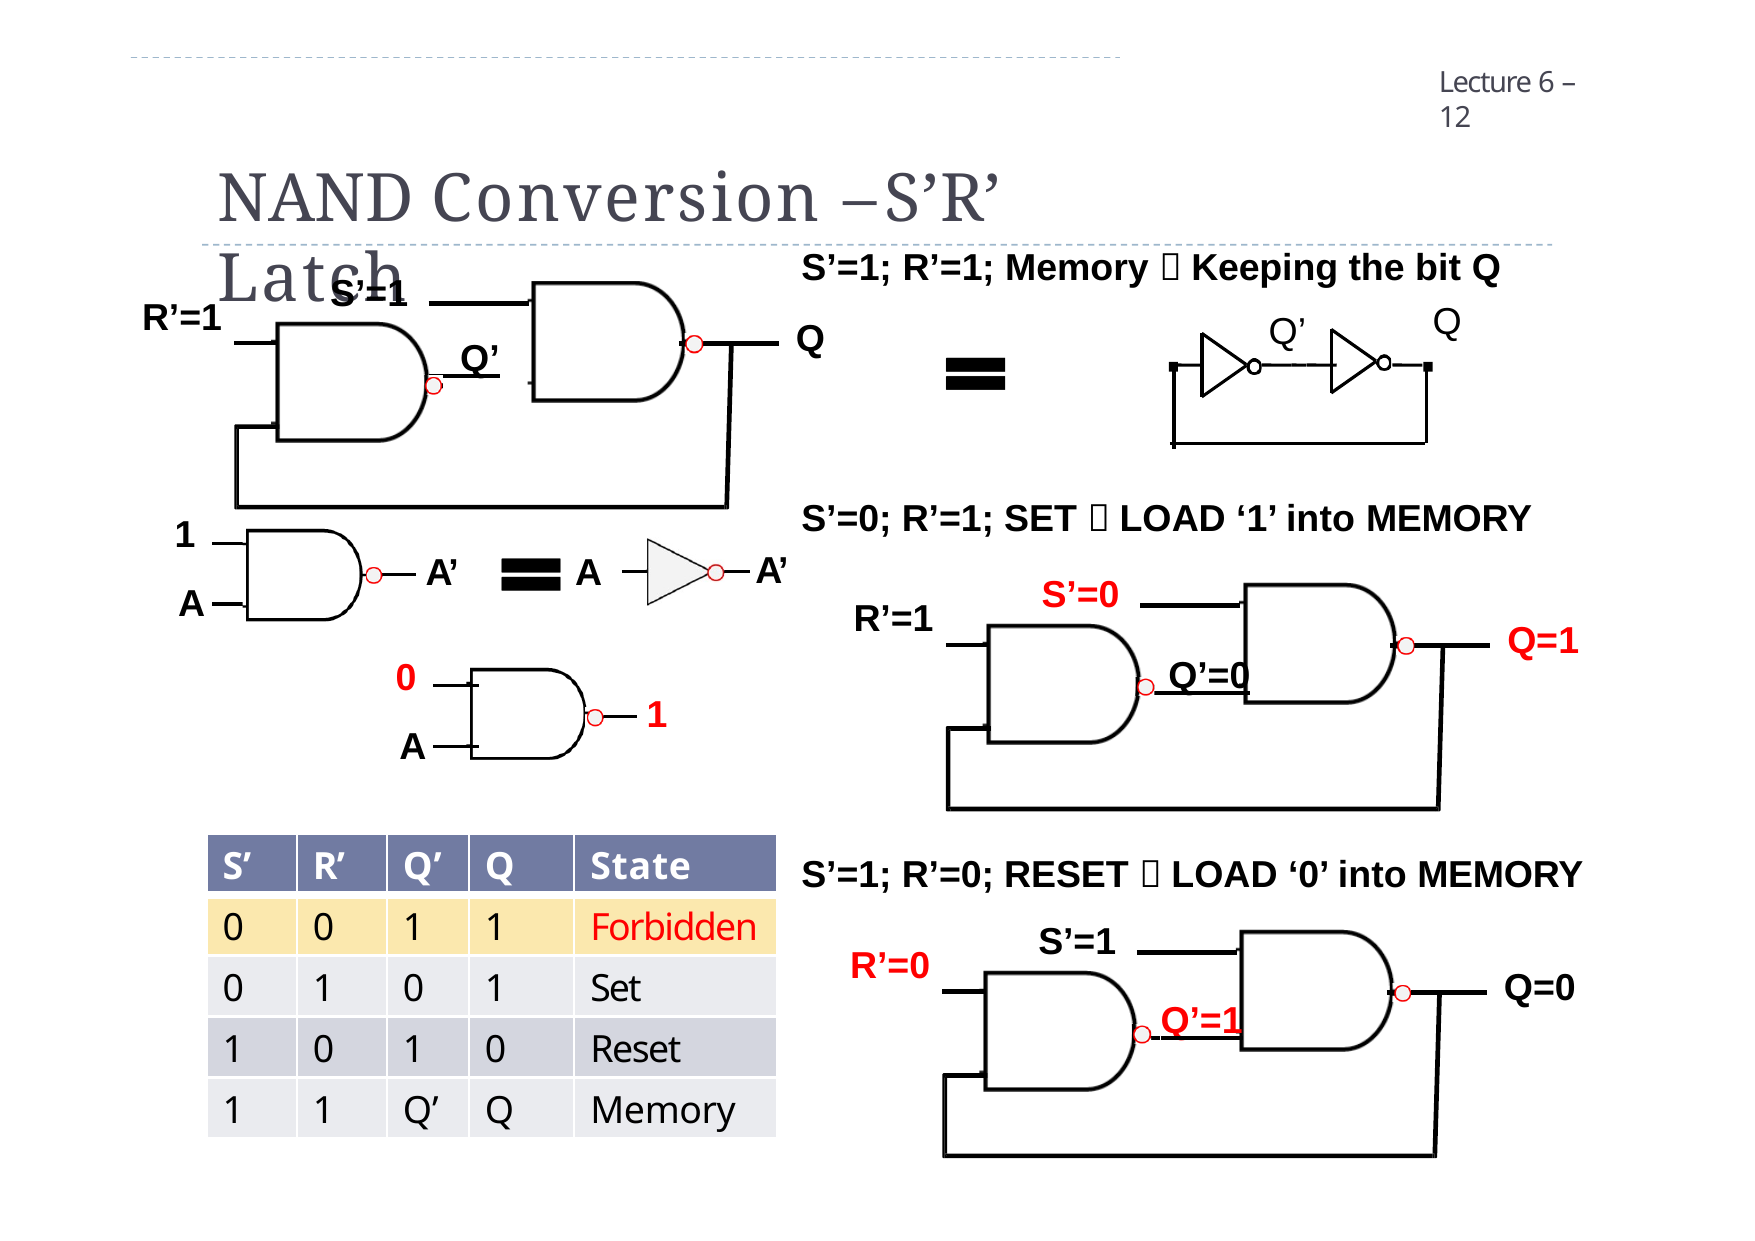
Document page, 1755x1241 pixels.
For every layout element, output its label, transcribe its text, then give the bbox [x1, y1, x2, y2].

text_box S’=0 [1039, 568, 1122, 616]
text_box [1423, 361, 1433, 372]
text_box Lecture 6 – 12 [1436, 61, 1614, 134]
text_box [1395, 636, 1415, 655]
table_cell 1 [470, 899, 573, 954]
text_box [1178, 363, 1202, 367]
text_box S’=1 [328, 266, 411, 314]
text_box S’=1; R’=0; RESET  LOAD ‘0’ into MEMORY [799, 847, 1604, 895]
table_cell 1 [208, 1018, 296, 1076]
table_cell 0 [298, 1018, 386, 1076]
table_cell Set [575, 957, 776, 1015]
text_box [684, 333, 704, 354]
text_box A’ [753, 544, 791, 592]
text_box R’=0 [848, 939, 933, 987]
text_box [945, 645, 1446, 812]
text_box [501, 558, 561, 591]
text_box [1200, 332, 1246, 365]
text_box 0 A [393, 626, 429, 768]
table_cell 1 [208, 1079, 296, 1137]
text_box [527, 281, 691, 403]
table_header S’ [208, 835, 296, 891]
text_box Q=1 [1505, 613, 1582, 661]
table_cell 0 [208, 957, 296, 1015]
text_box [1239, 582, 1402, 705]
table_cell 0 [470, 1018, 573, 1076]
text_box [979, 970, 1142, 1092]
text_box S’=1; R’=1; Memory  Keeping the bit Q [799, 241, 1520, 289]
text_box [242, 521, 366, 628]
table_cell 0 [208, 899, 296, 954]
table_cell Q’ [388, 1079, 468, 1137]
text_box R’=1 [140, 290, 225, 338]
text_box [645, 537, 725, 606]
text_box Q’ [426, 331, 531, 379]
table_cell Memory [575, 1079, 776, 1137]
table_cell 0 [388, 957, 468, 1015]
table_cell 0 [298, 899, 386, 954]
text_box [1392, 983, 1411, 1002]
text_box [1330, 360, 1376, 395]
text_box [945, 357, 1006, 390]
text_box [424, 375, 443, 395]
table_cell Q [470, 1079, 573, 1137]
text_box 1 [644, 688, 670, 736]
text_box Q’=0 [1145, 648, 1251, 696]
text_box [466, 667, 590, 760]
text_box [1168, 361, 1178, 372]
text_box [1200, 364, 1246, 399]
table_cell 1 [470, 957, 573, 1015]
text_box A’ [423, 545, 461, 593]
text_box [1131, 1024, 1152, 1044]
text_box Q=0 [1501, 960, 1578, 1008]
table_cell 1 [388, 1018, 468, 1076]
text_box [1135, 677, 1155, 697]
text_box [366, 565, 383, 584]
text_box [1392, 363, 1423, 367]
text_box [982, 623, 1146, 745]
text_box 1 A [172, 484, 208, 625]
text_box Q’=1 [1137, 993, 1243, 1086]
text_box [1307, 363, 1331, 367]
title NAND Conversion – S’R’ Latch [215, 152, 1205, 362]
text_box [942, 992, 1442, 1159]
table_header R’ [298, 835, 386, 891]
text_box A [573, 546, 605, 594]
text_box [1261, 363, 1291, 367]
text_box [1330, 328, 1376, 361]
text_box Q [1430, 295, 1465, 343]
text_box [271, 321, 434, 443]
text_box [234, 343, 734, 510]
table_header Q’ [388, 835, 468, 891]
table_cell Reset [575, 1018, 776, 1076]
text_box S’=0; R’=1; SET  LOAD ‘1’ into MEMORY [799, 491, 1552, 539]
text_box Q [793, 311, 828, 359]
text_box [1235, 929, 1399, 1052]
text_box [1246, 358, 1262, 375]
text_box R’=1 [851, 592, 936, 640]
table_cell 1 [298, 1079, 386, 1137]
table_header Q [470, 835, 573, 891]
text_box [585, 707, 604, 727]
text_box [1291, 363, 1307, 367]
table_header State [575, 835, 776, 891]
table_cell 1 [388, 899, 468, 954]
table_cell Forbidden [575, 899, 776, 954]
text_box S’=1 [1036, 915, 1119, 963]
text_box Q’ [1266, 305, 1309, 353]
text_box [1376, 354, 1392, 371]
table_cell 1 [298, 957, 386, 1015]
